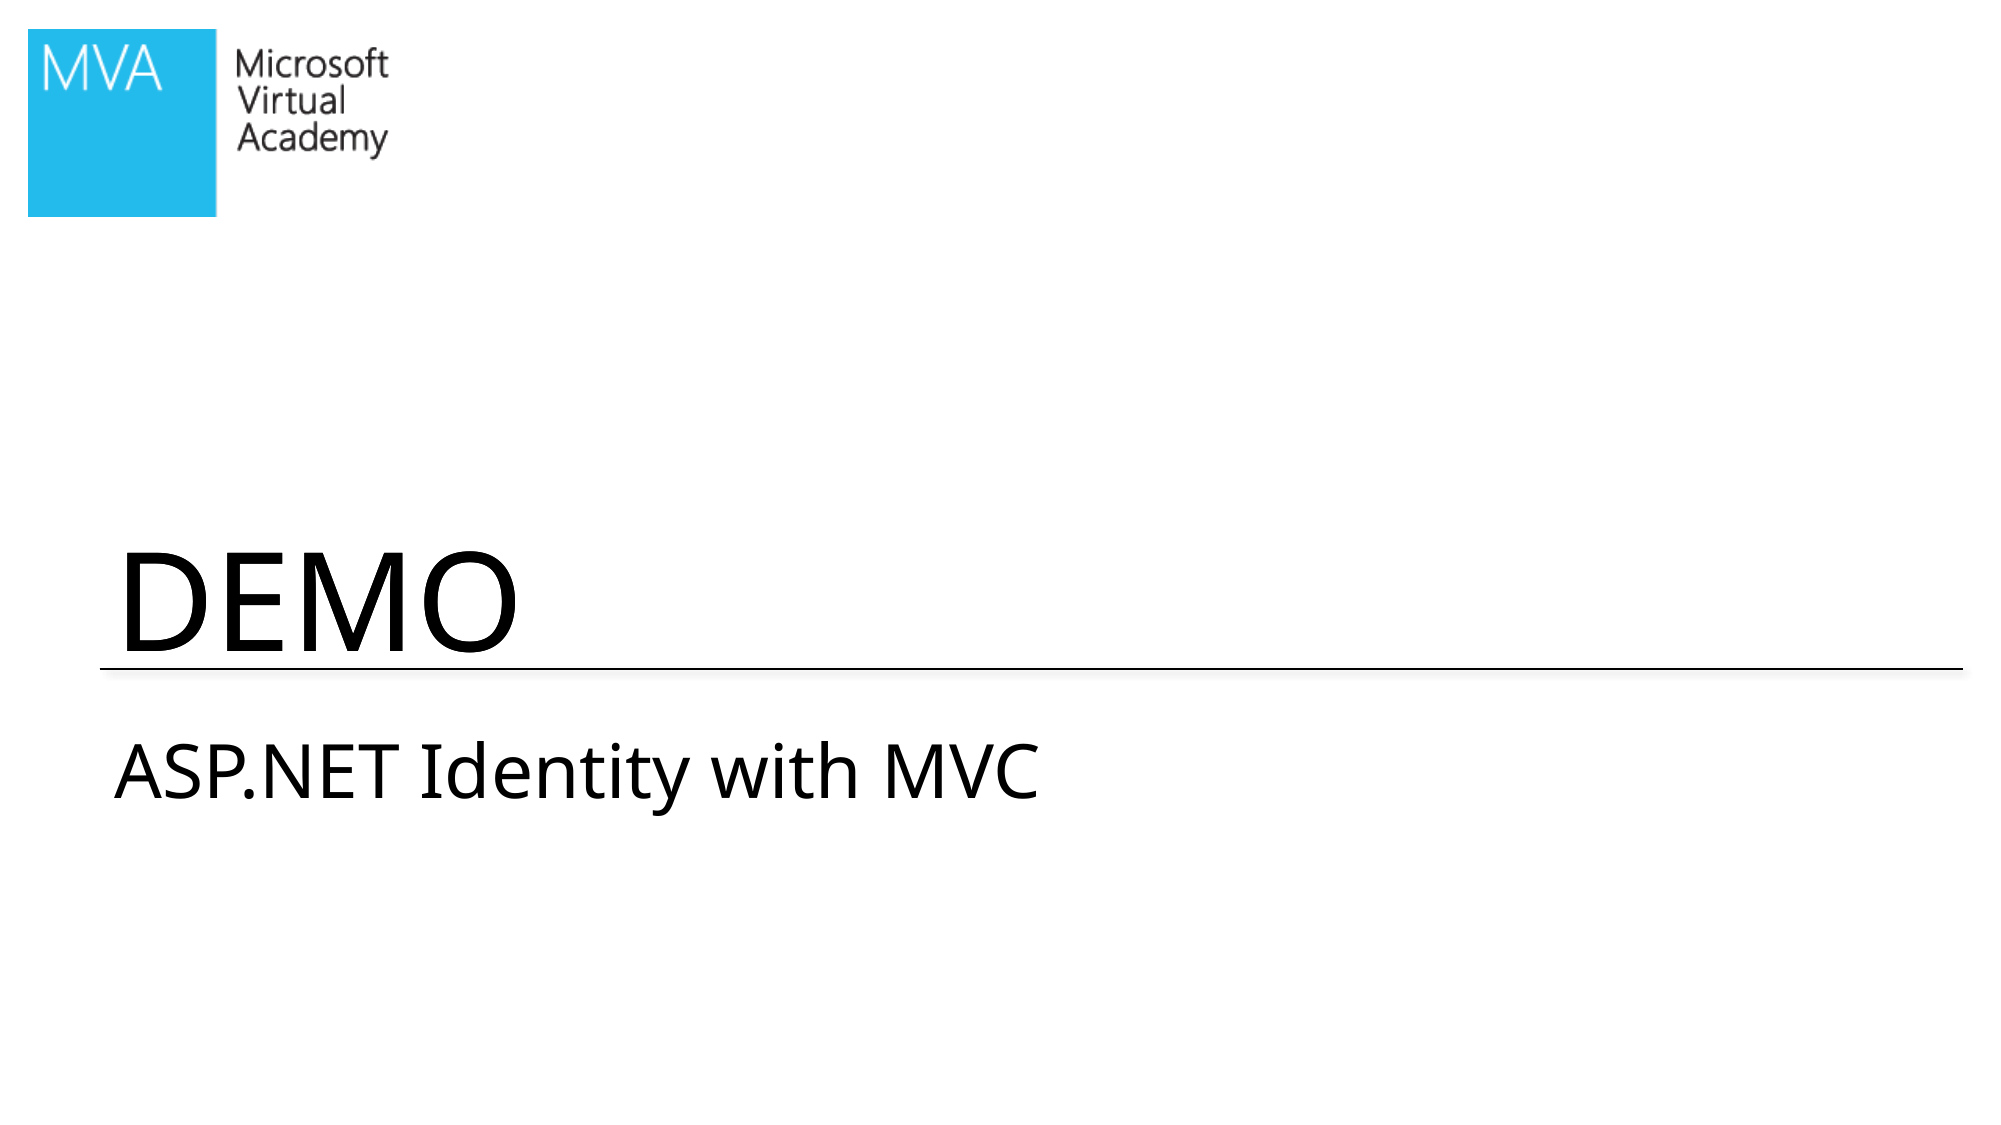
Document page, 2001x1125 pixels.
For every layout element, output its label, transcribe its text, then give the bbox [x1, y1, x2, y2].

picture [28, 29, 497, 217]
title ASP.NET Identity with MVC [99, 733, 1976, 1009]
